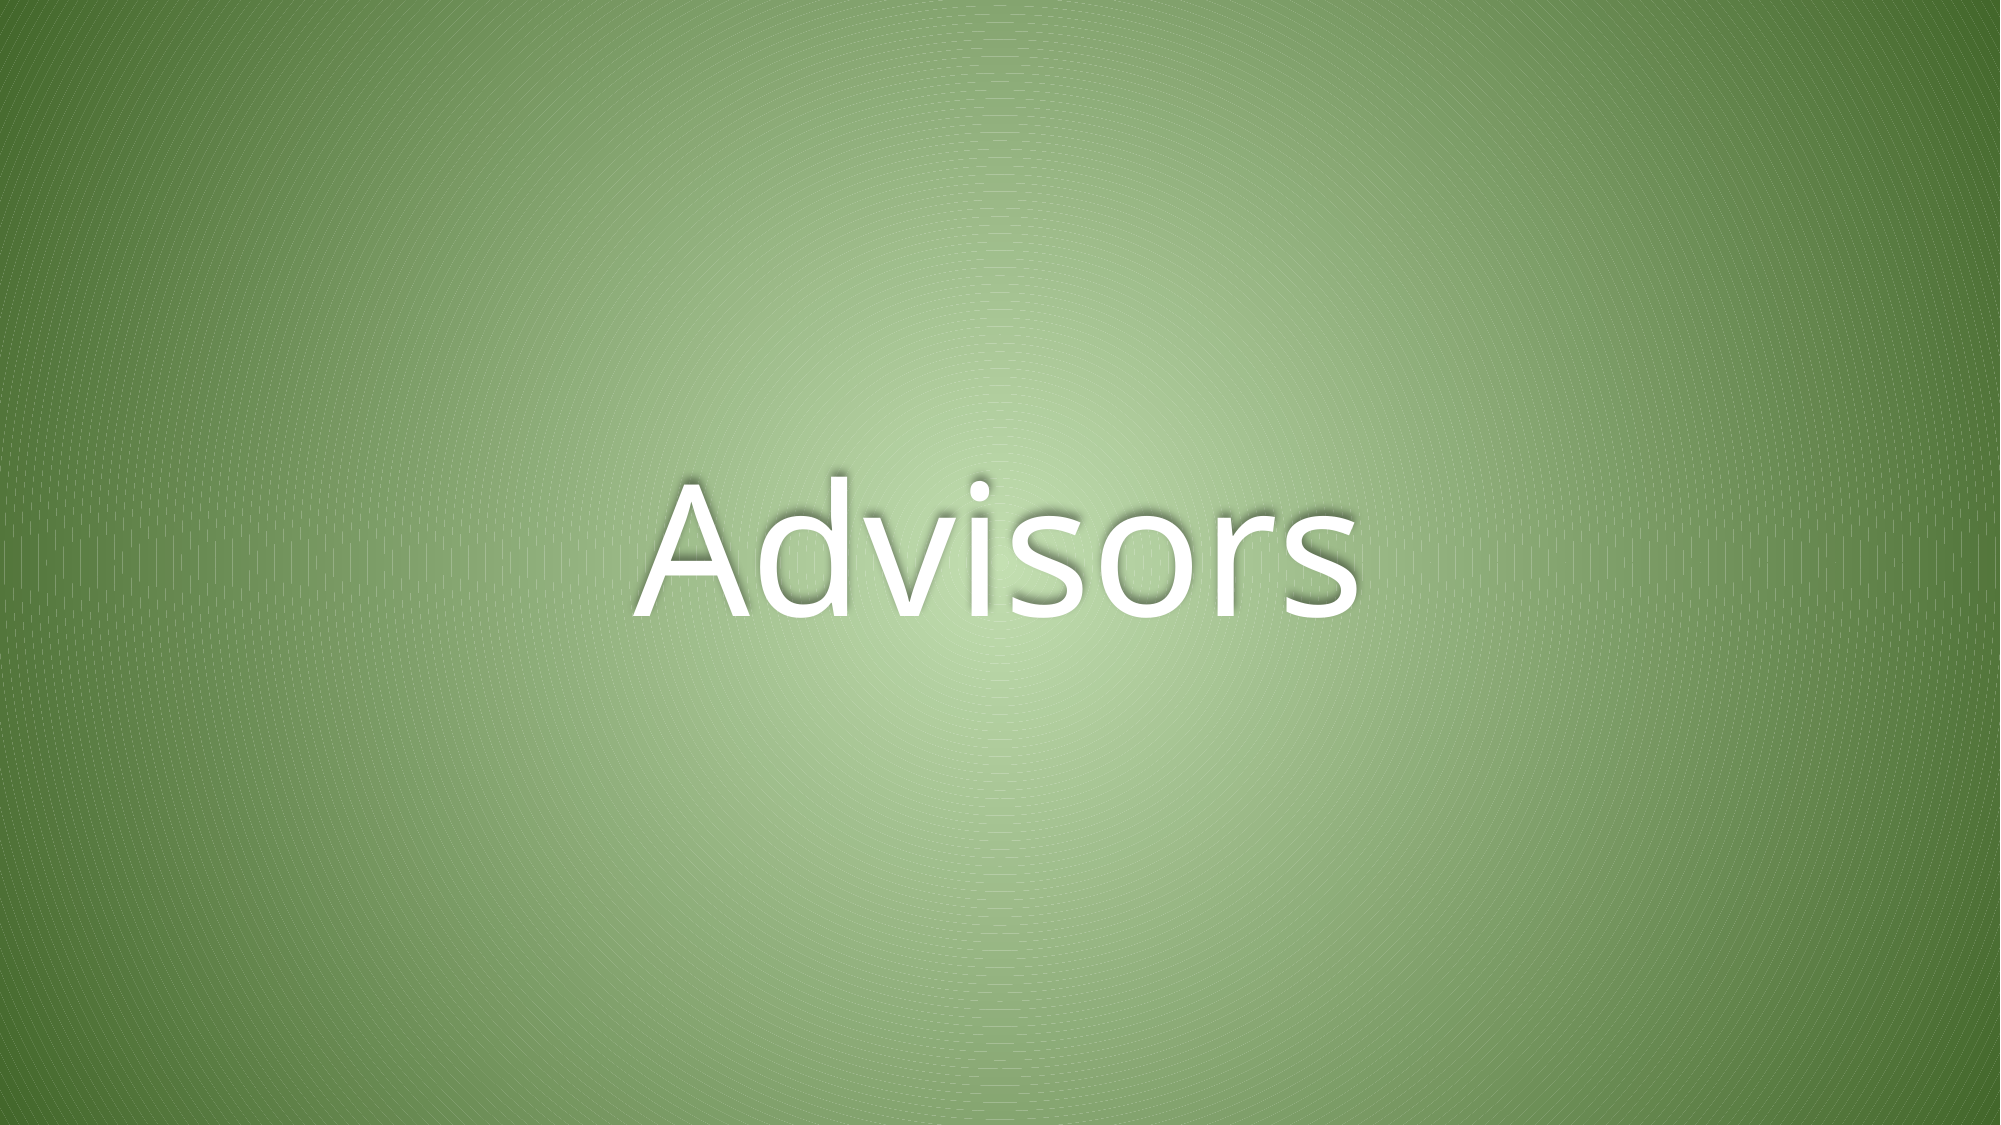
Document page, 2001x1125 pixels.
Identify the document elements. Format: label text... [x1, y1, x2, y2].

title Advisors [0, 402, 2000, 712]
